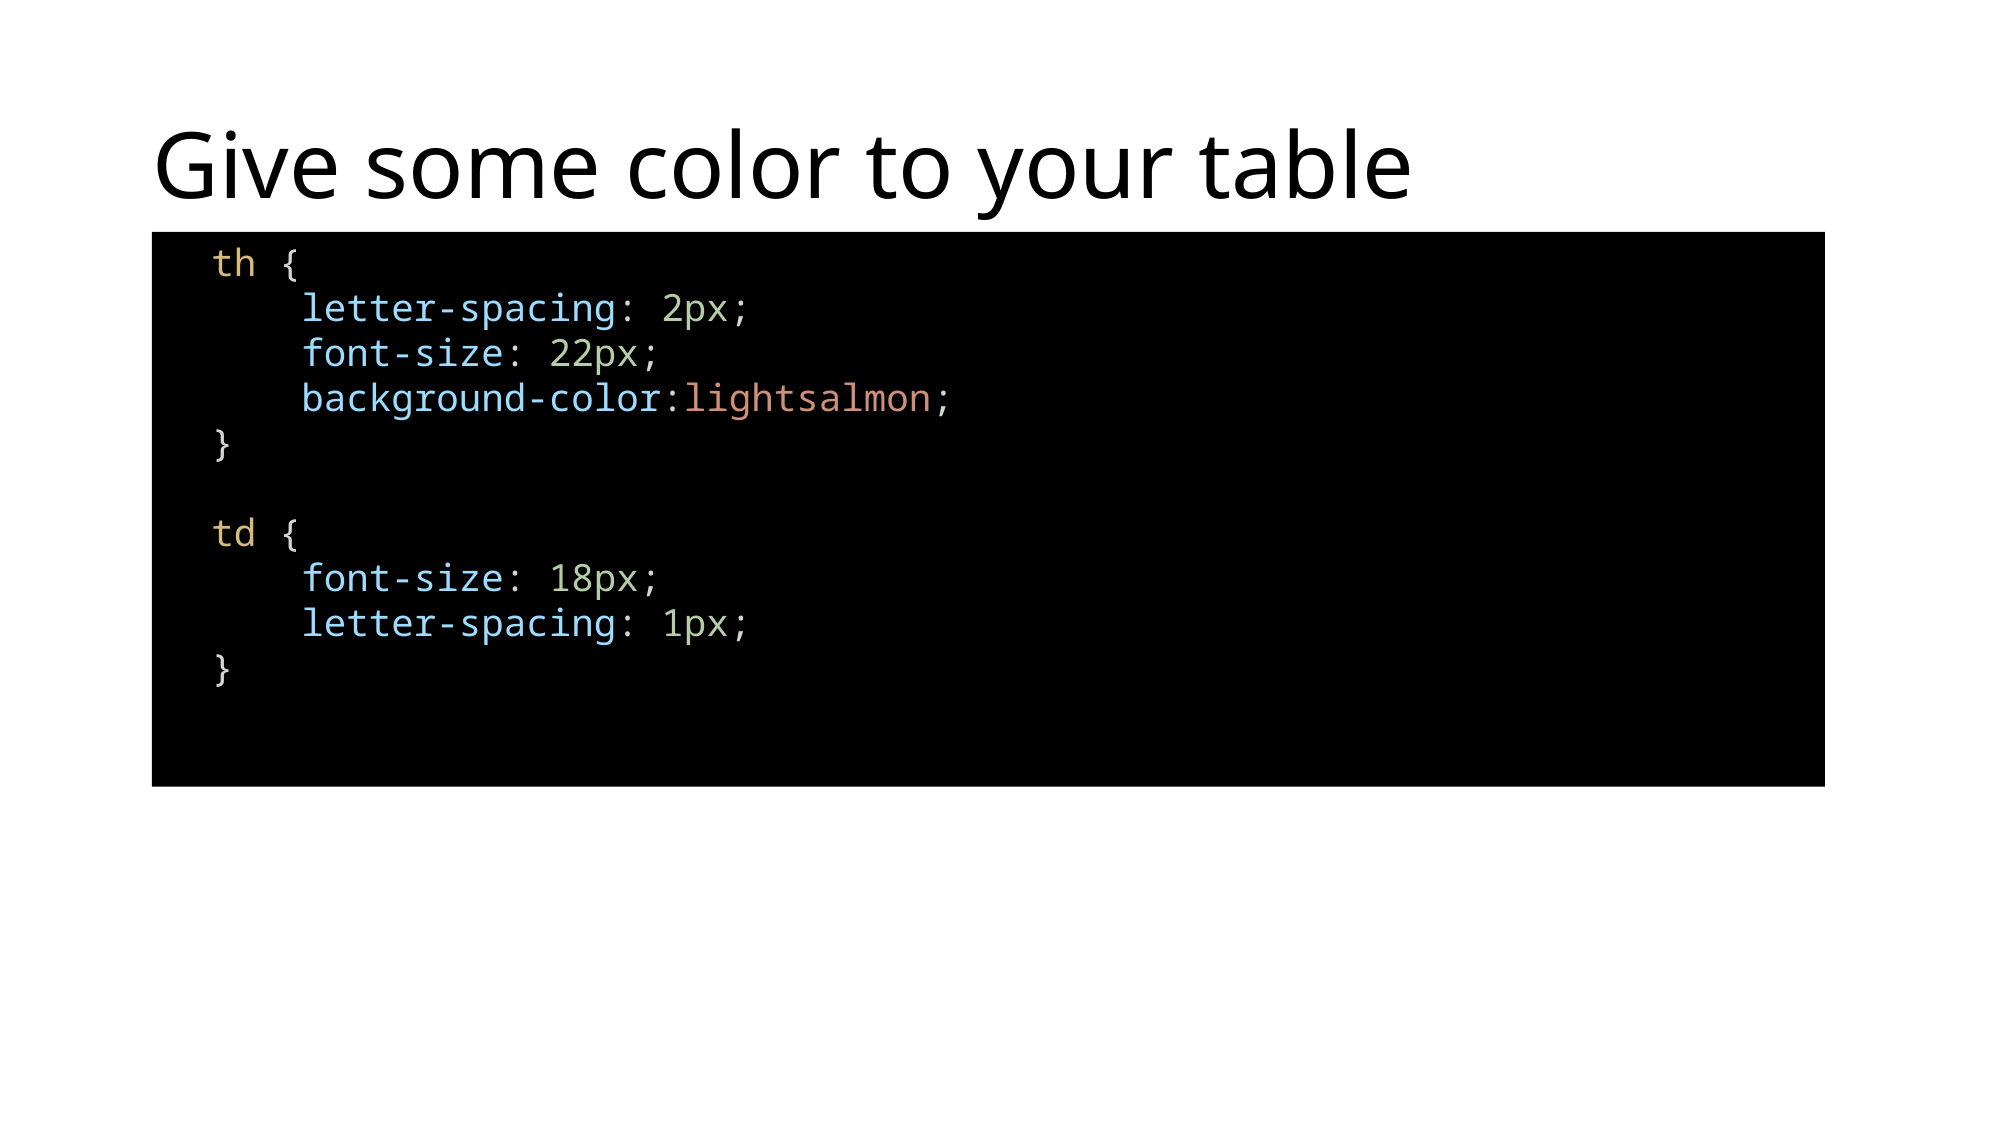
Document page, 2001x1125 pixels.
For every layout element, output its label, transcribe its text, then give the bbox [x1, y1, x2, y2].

title Give some color to your table [137, 59, 1863, 278]
text_box th { letter-spacing: 2px; font-size: 22px; background-color:lightsalmon; } td { font-size: 18px; letter-spacing: 1px; } [151, 231, 1825, 787]
